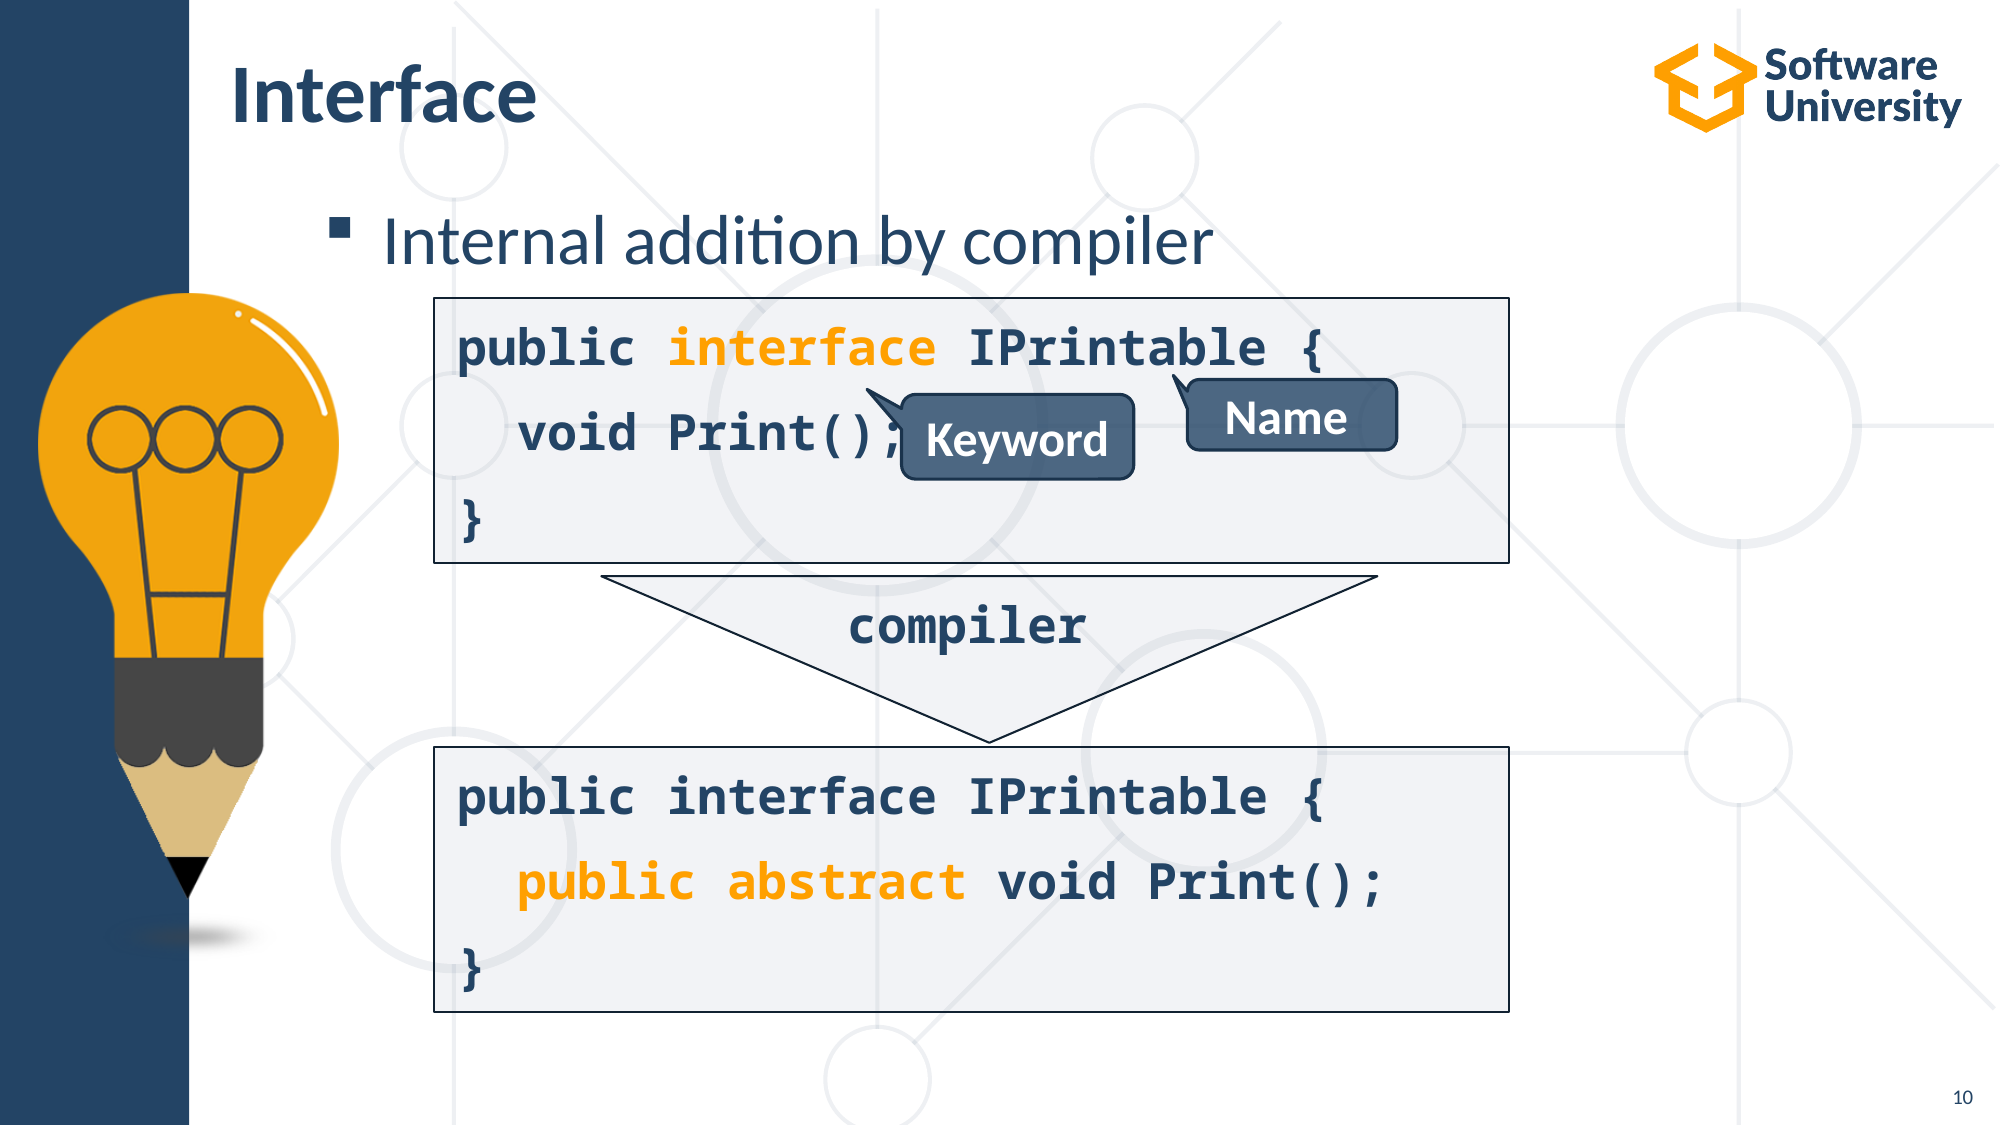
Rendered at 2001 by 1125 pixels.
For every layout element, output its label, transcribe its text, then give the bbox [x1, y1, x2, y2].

text_box public interface IPrintable { void Print(); } [433, 297, 1510, 563]
text_box Keyword [865, 387, 1136, 482]
title Interface [212, 16, 1628, 162]
text_box public interface IPrintable { public abstract void Print(); } [433, 746, 1510, 1013]
picture [1641, 31, 1973, 145]
slide_number ‹#› [1927, 1067, 1989, 1117]
text_box compiler [601, 576, 1378, 743]
list Internal addition by compiler [306, 183, 1968, 1094]
picture [38, 293, 306, 961]
text_box Name [1171, 373, 1399, 453]
